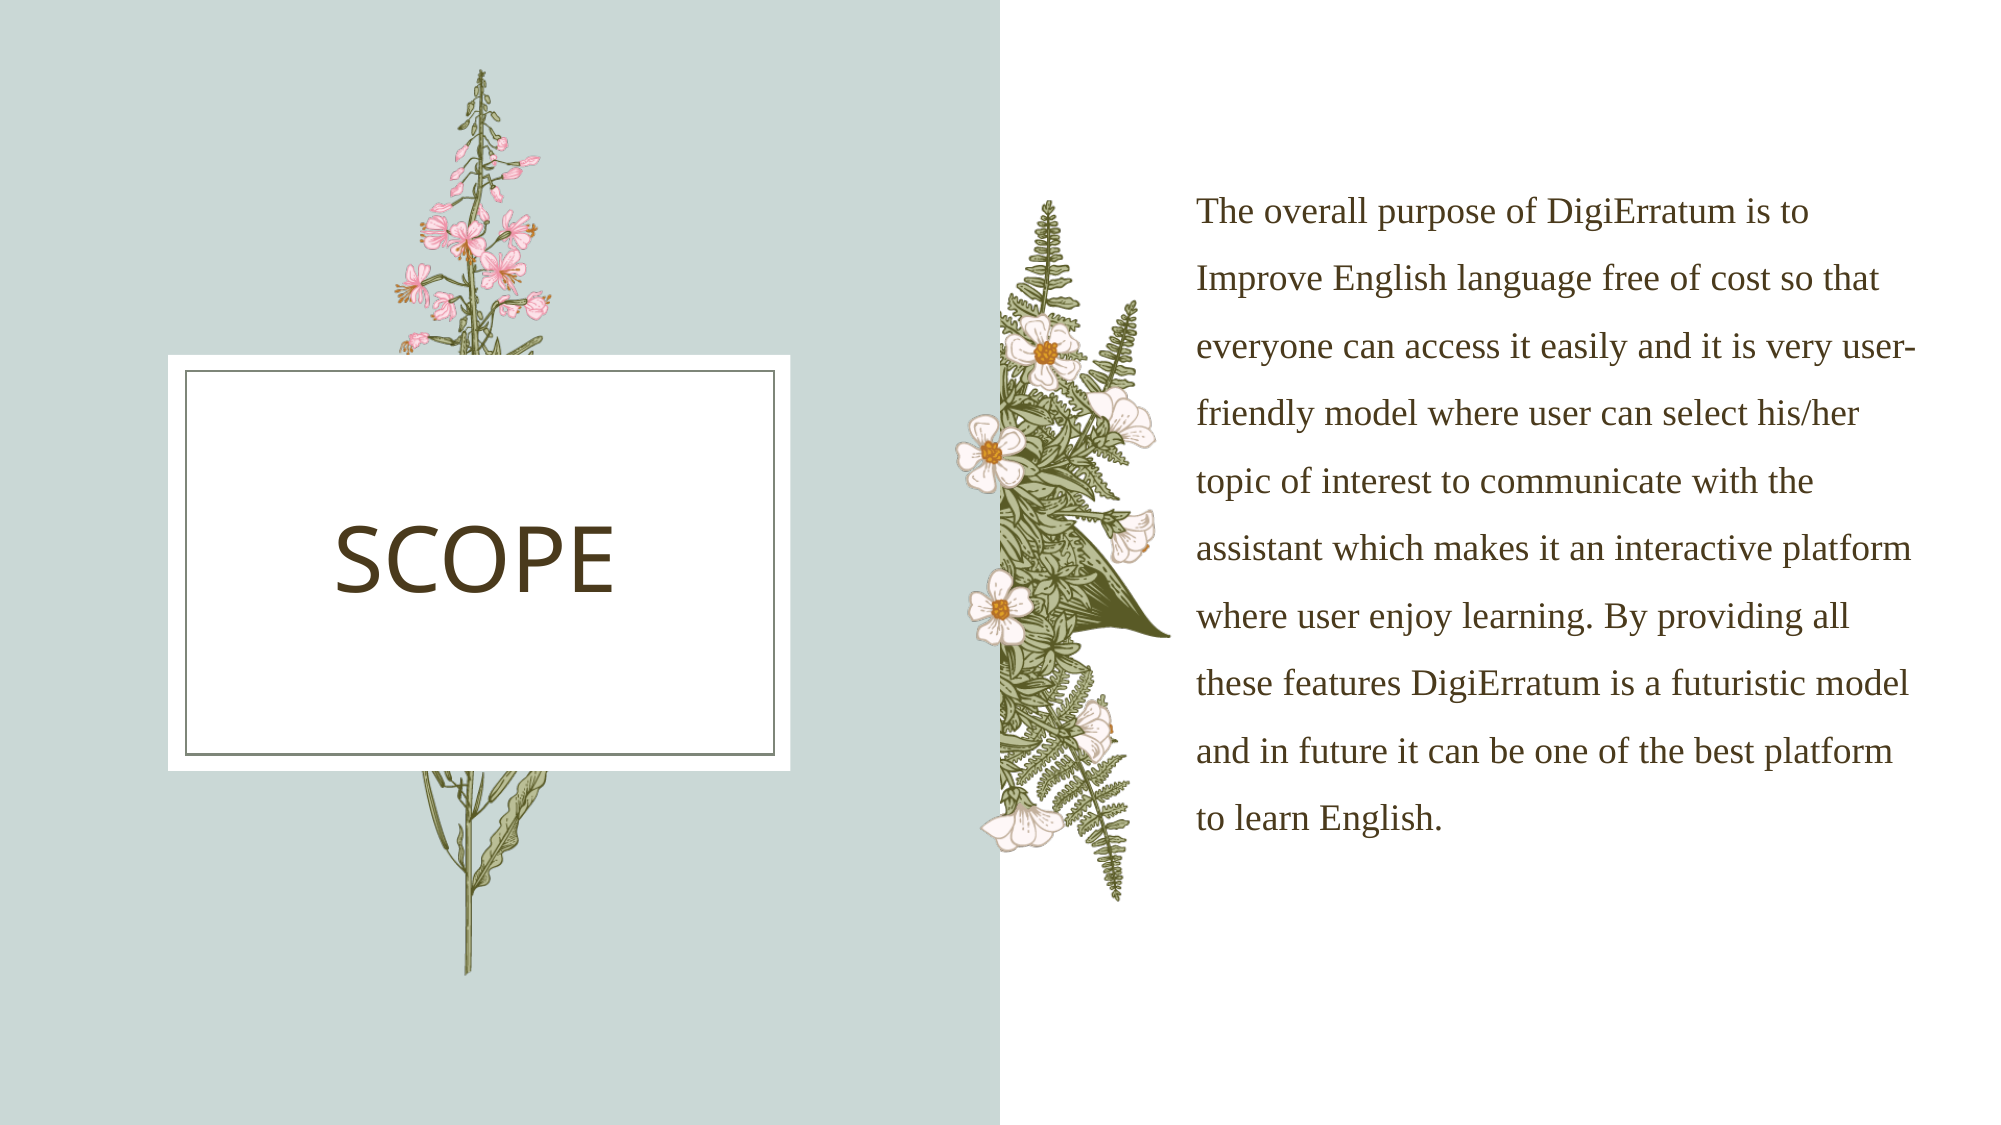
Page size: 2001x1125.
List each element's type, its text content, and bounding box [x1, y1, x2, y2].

list The overall purpose of DigiErratum is to Improve English language free of cost so that everyone can access it easily and it is very user-friendly model where user can select his/her topic of interest to communicate with the assistant which makes it an interactive platform where user enjoy learning. By providing all these features DigiErratum is a futuristic model and in future it can be one of the best platform to learn English. [1181, 155, 1934, 890]
title SCOPE [241, 473, 710, 653]
picture [380, 771, 571, 987]
picture [380, 62, 578, 354]
picture [947, 190, 1186, 912]
